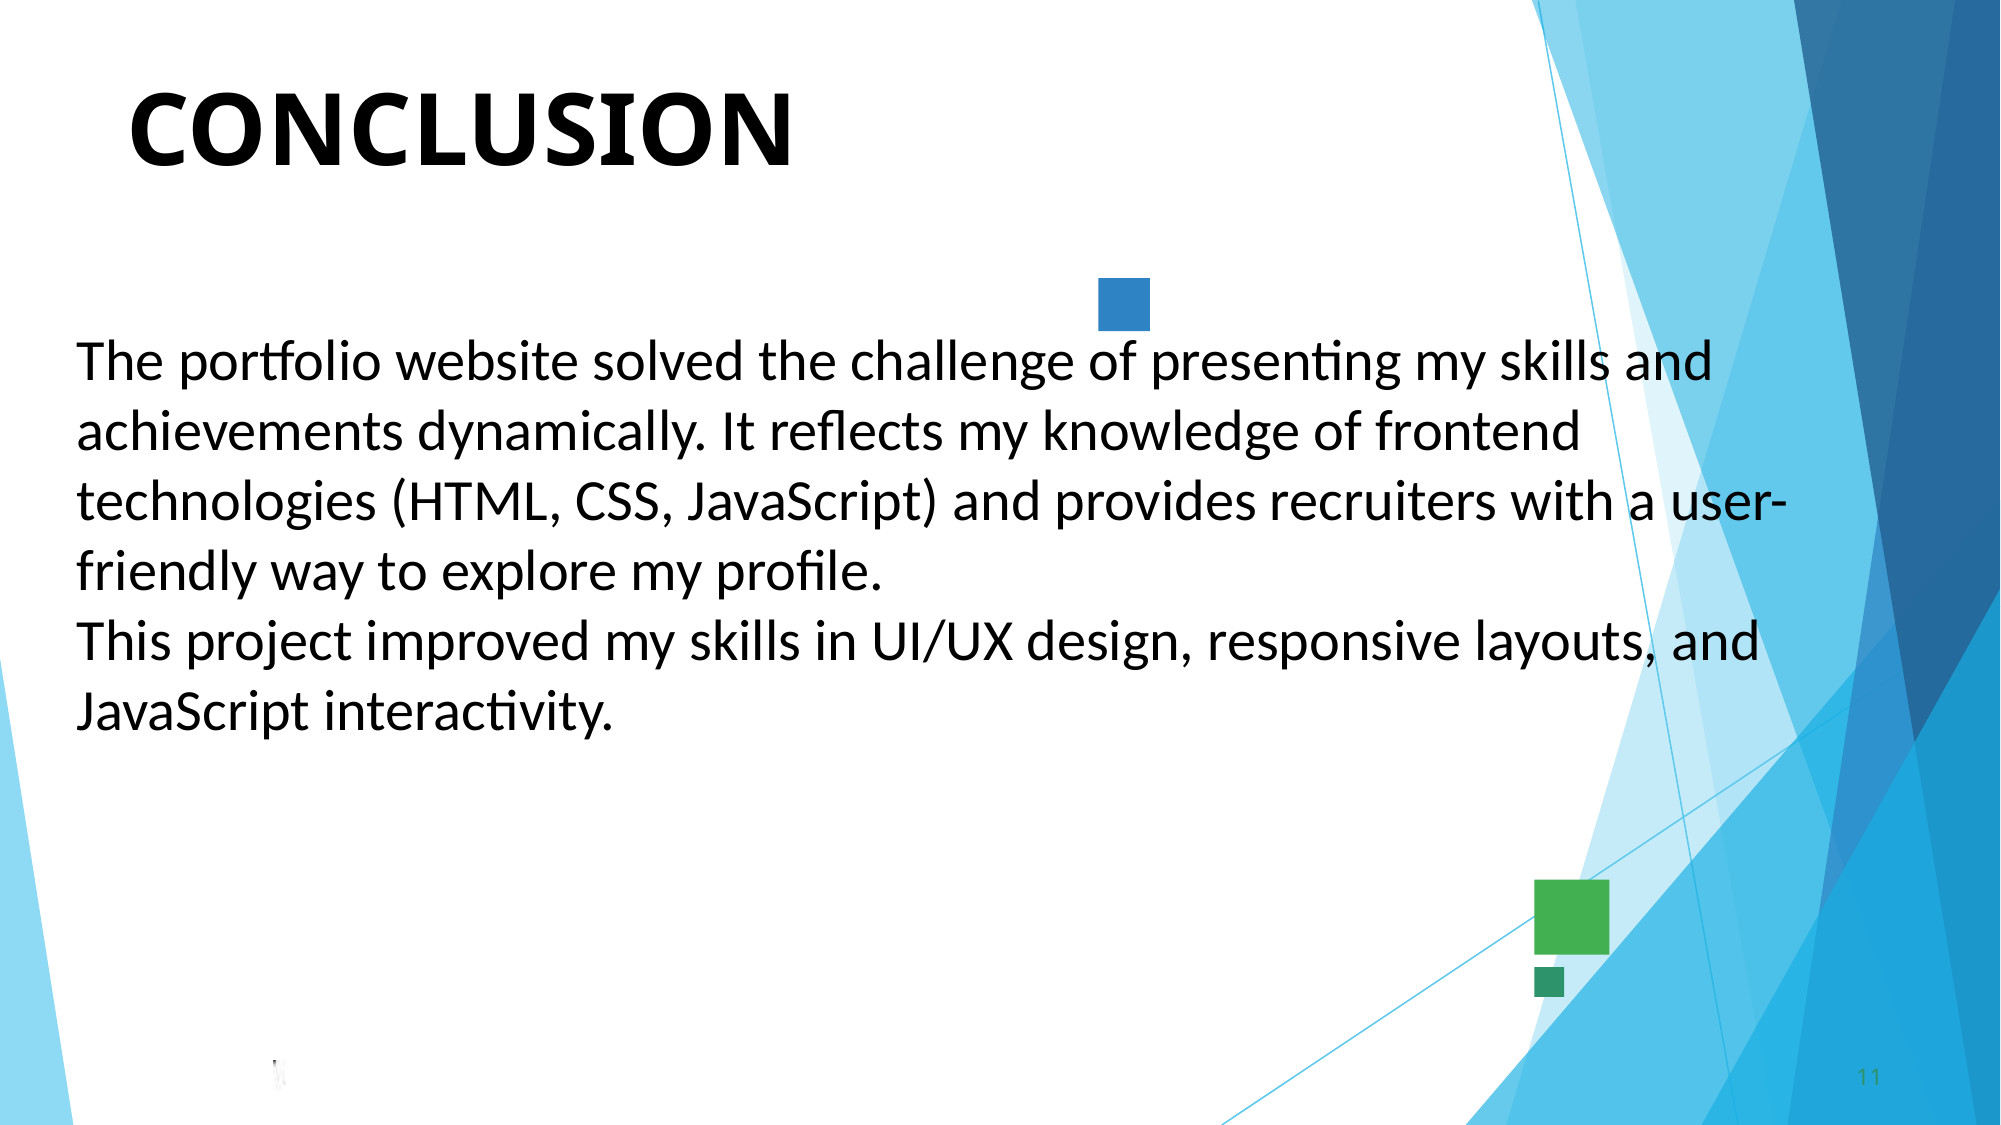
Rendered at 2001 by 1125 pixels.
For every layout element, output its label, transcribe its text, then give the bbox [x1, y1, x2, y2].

text_box [1098, 278, 1150, 314]
title CONCLUSION [123, 63, 875, 254]
text_box [1534, 967, 1565, 997]
text_box [1534, 890, 1610, 955]
text_box 11 [1849, 1061, 1888, 1095]
picture [273, 1060, 287, 1091]
text_box The portfolio website solved the challenge of presenting my skills and achievements dynamically. It reflects my knowledge of frontend technologies (HTML, CSS, JavaScript) and provides recruiters with a user-friendly way to explore my profile. This project improved my skills in UI/UX design, responsive layouts, and JavaScript interactivity. [62, 314, 1850, 890]
